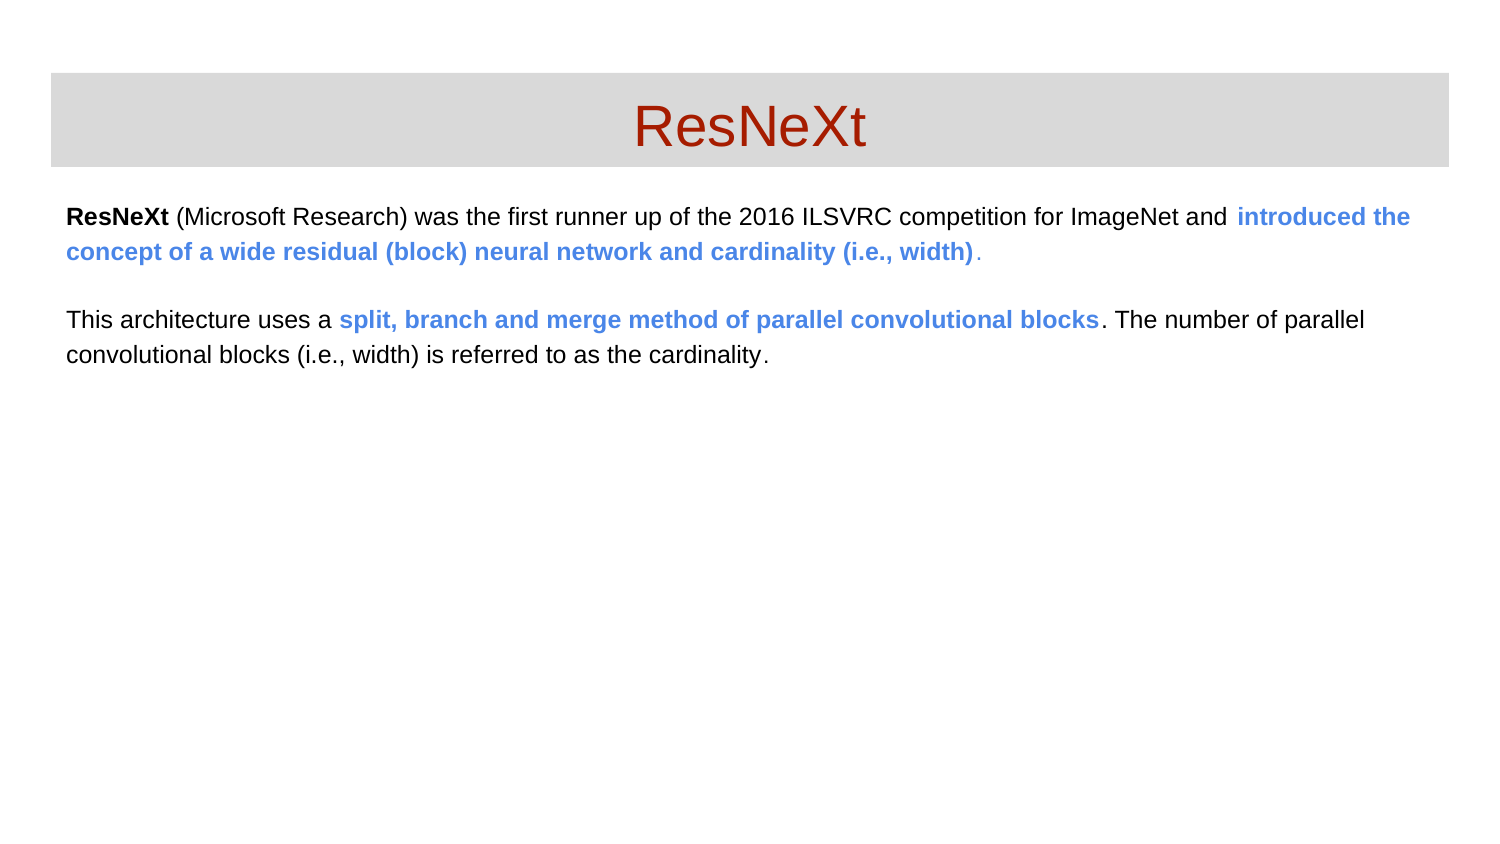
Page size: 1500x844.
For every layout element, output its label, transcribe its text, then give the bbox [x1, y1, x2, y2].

title ResNeXt [51, 72, 1449, 167]
text_box ResNeXt (Microsoft Research) was the first runner up of the 2016 ILSVRC competition for ImageNet and introduced the concept of a wide residual (block) neural network and cardinality (i.e., width). This architecture uses a split, branch and merge method of parallel convolutional blocks. The number of parallel convolutional blocks (i.e., width) is referred to as the cardinality. [51, 181, 1462, 385]
